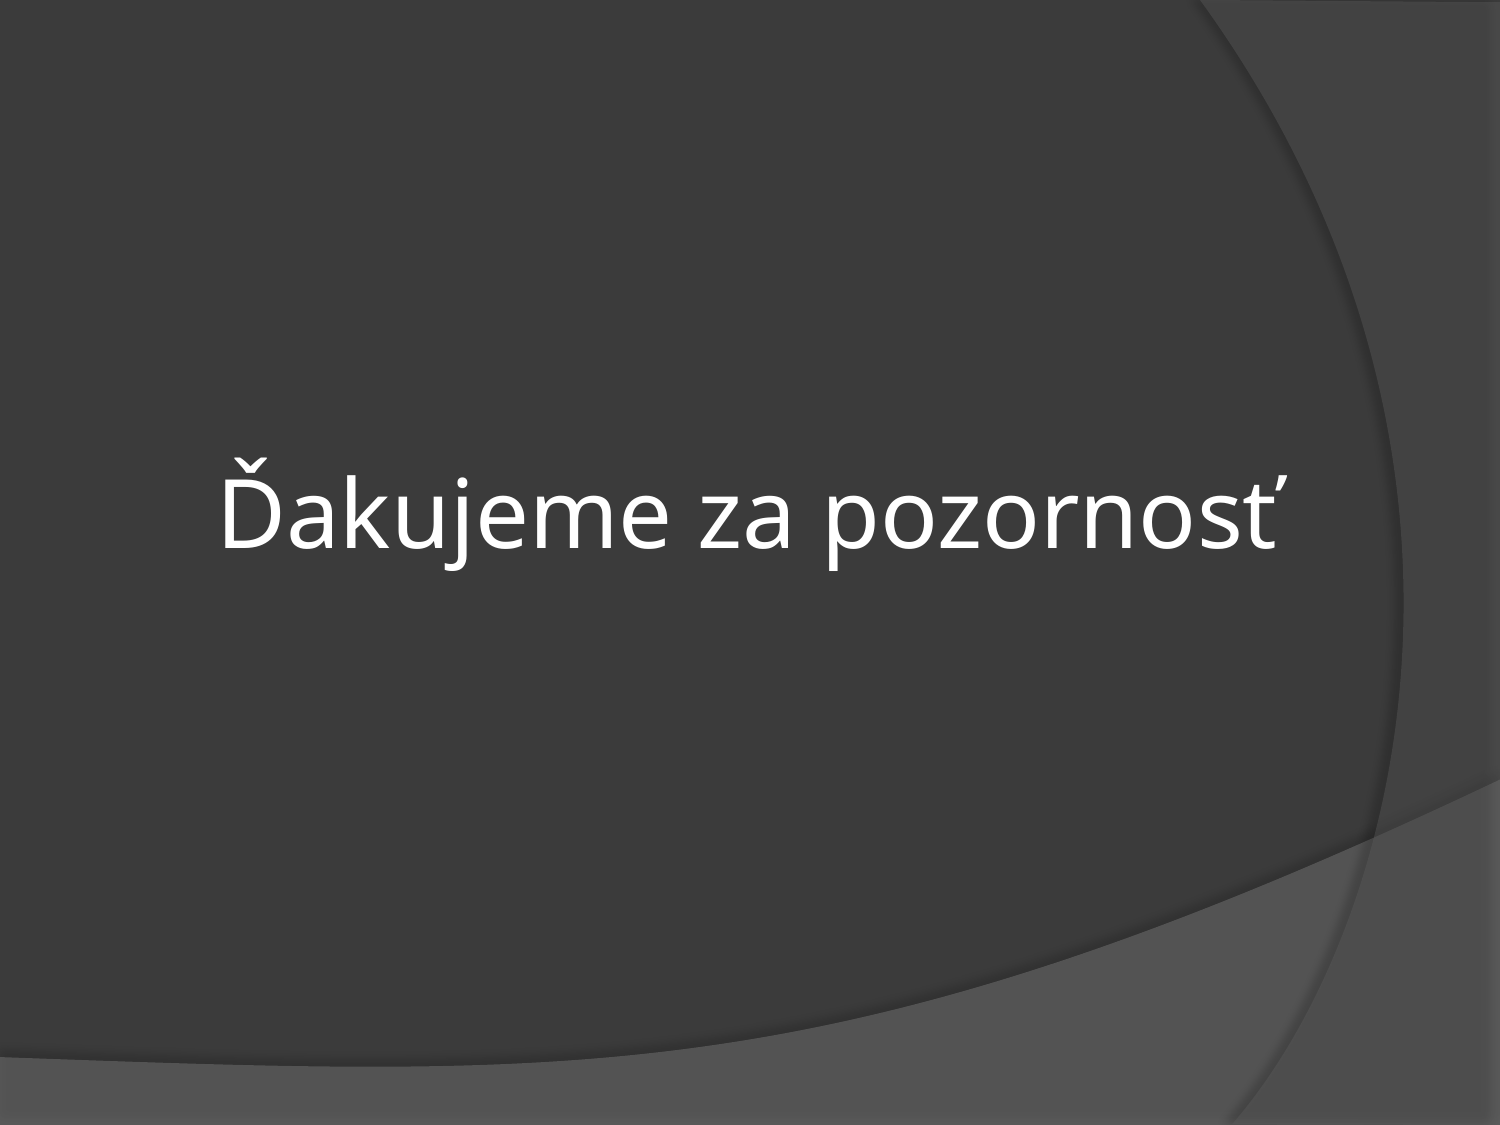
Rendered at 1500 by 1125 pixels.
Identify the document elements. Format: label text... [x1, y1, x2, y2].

title Ďakujeme za pozornosť [46, 269, 1472, 752]
